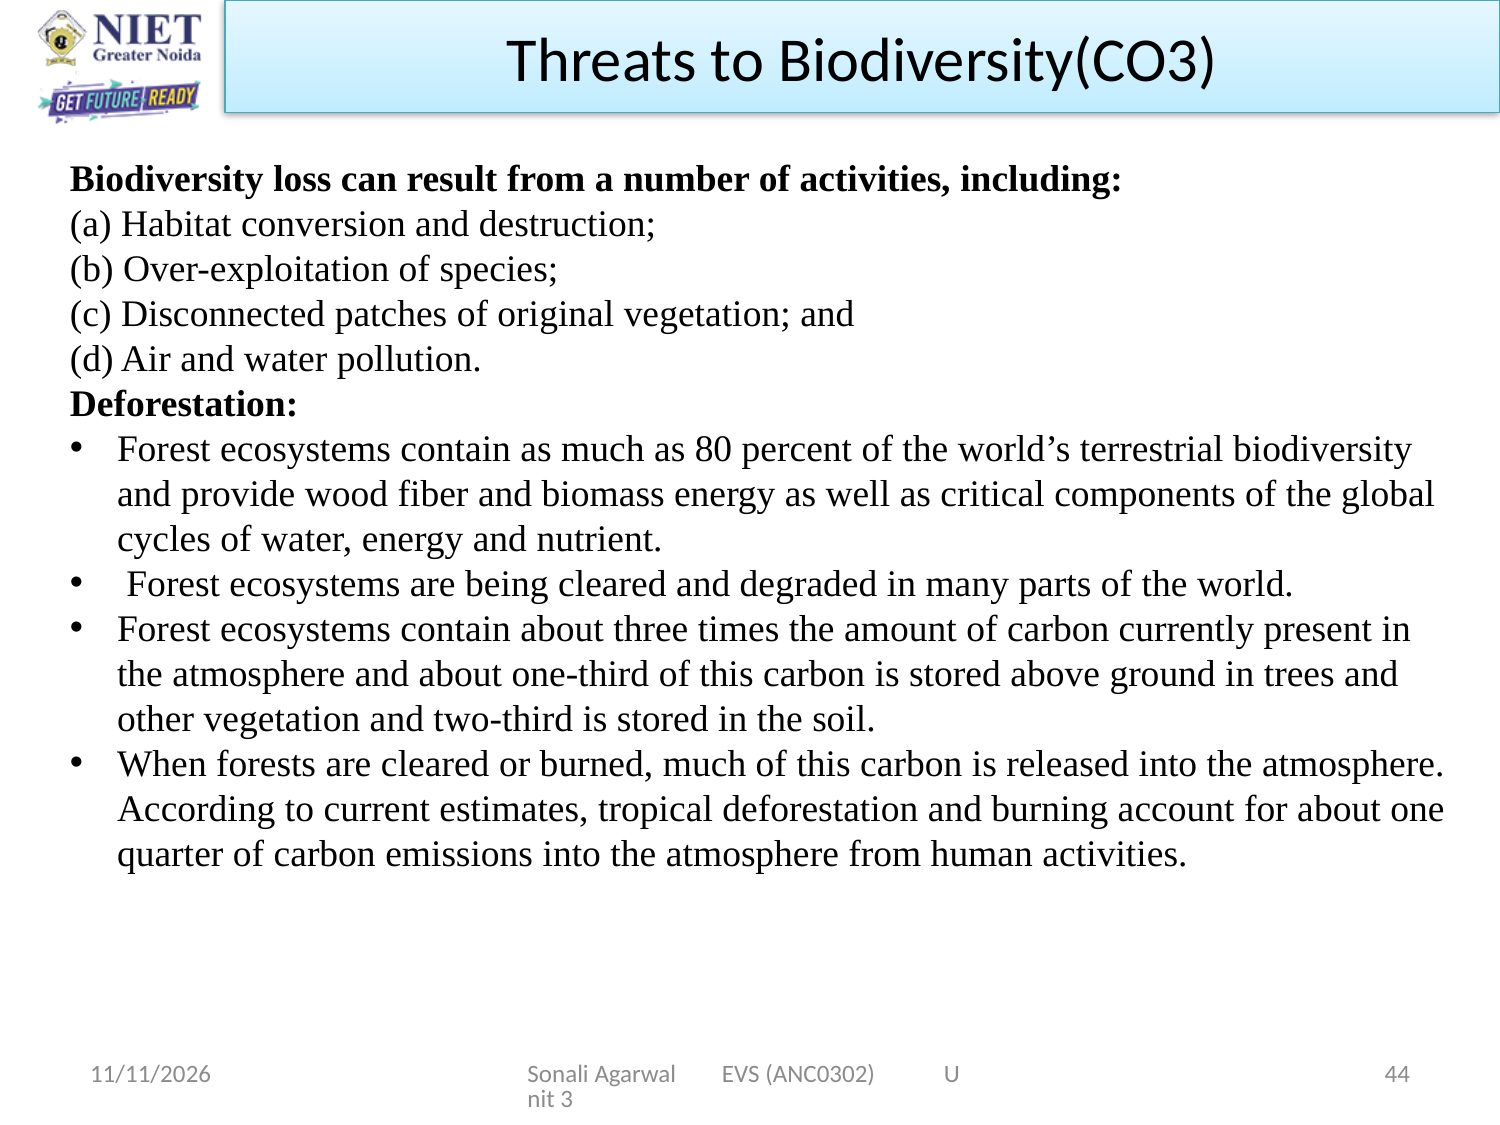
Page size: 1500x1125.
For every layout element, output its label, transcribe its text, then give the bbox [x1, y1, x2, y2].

picture [0, 0, 238, 135]
footer Sonali Agarwal EVS (ANC0302) Unit 3 [512, 1042, 988, 1103]
text_box Threats to Biodiversity(CO3) [238, 0, 1500, 113]
text_box Biodiversity loss can result from a number of activities, including: (a) Habitat conversion and destruction; (b) Over-exploitation of species; (c) Disconnected patches of original vegetation; and (d) Air and water pollution. Deforestation: Forest ecosystems contain as much as 80 percent of the world’s terrestrial biodiversity and provide wood fiber and biomass energy as well as critical components of the global cycles of water, energy and nutrient. Forest ecosystems are being cleared and degraded in many parts of the world. Forest ecosystems contain about three times the amount of carbon currently present in the atmosphere and about one-third of this carbon is stored above ground in trees and other vegetation and two-third is stored in the soil. When forests are cleared or burned, much of this carbon is released into the atmosphere. According to current estimates, tropical deforestation and burning account for about one quarter of carbon emissions into the atmosphere from human activities. [70, 153, 1452, 919]
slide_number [75, 1042, 425, 1103]
slide_number 44 [1074, 1042, 1425, 1103]
